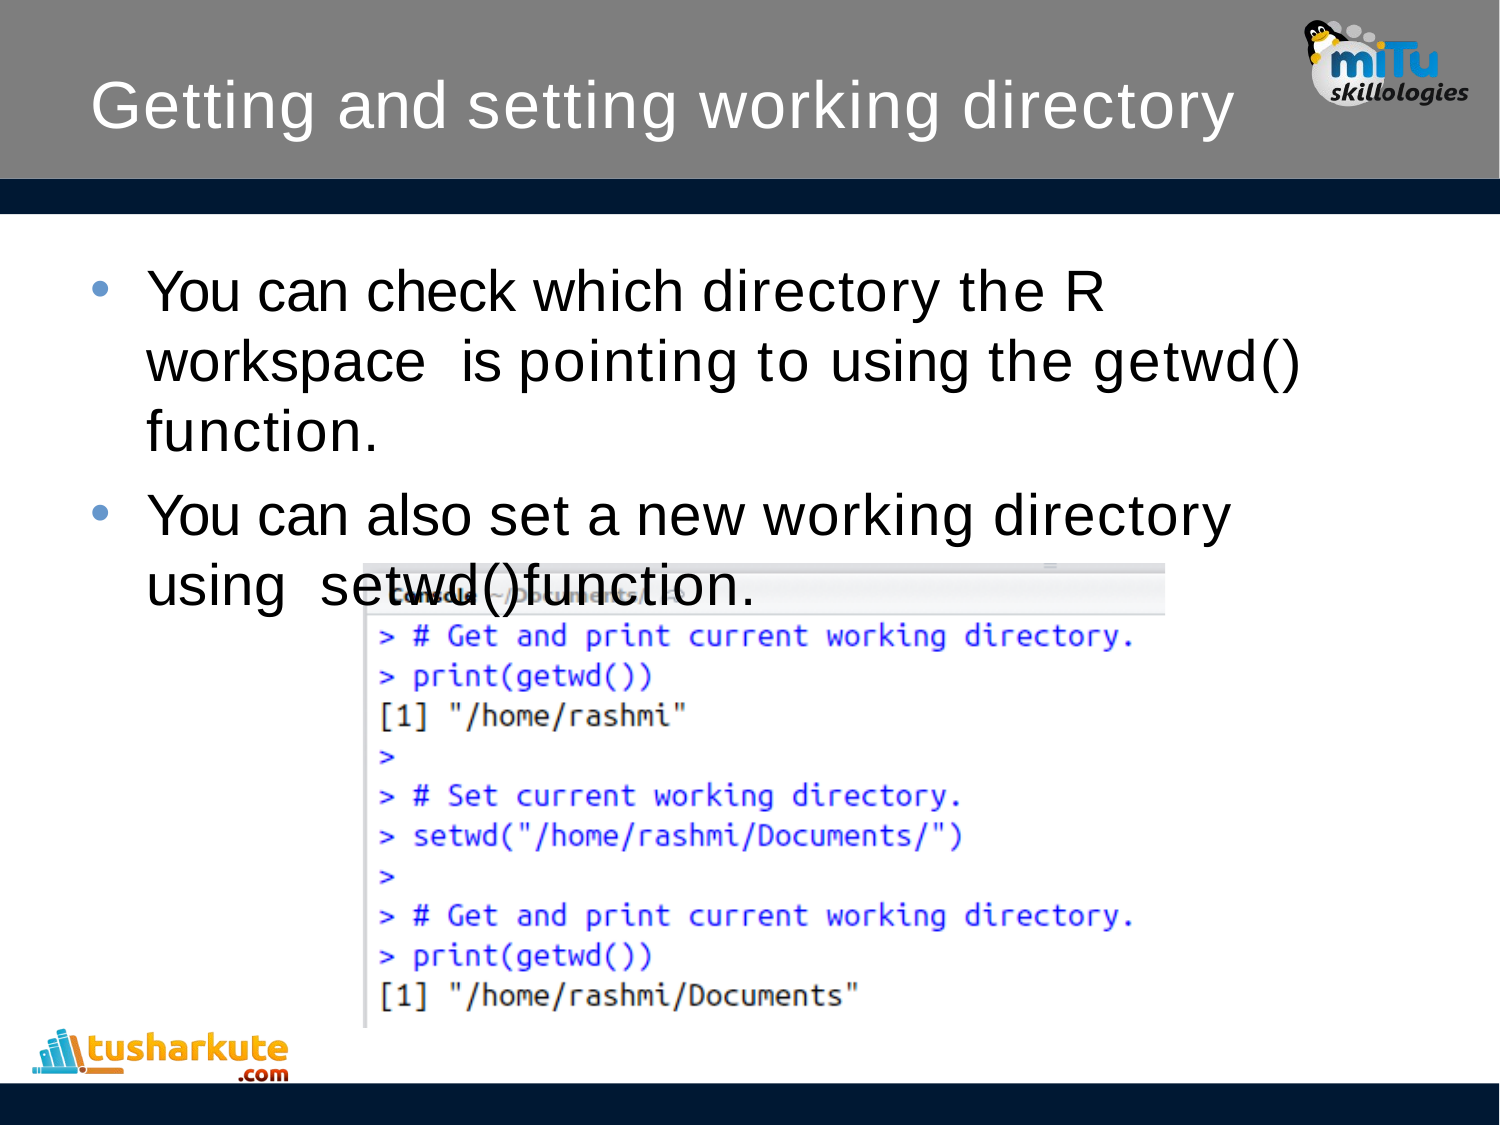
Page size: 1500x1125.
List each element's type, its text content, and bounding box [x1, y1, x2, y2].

title Getting and setting working directory [0, 0, 1500, 250]
text_box [1287, 11, 1483, 118]
text_box You can check which directory the R workspace is pointing to using the getwd() function. You can also set a new working directory using setwd()function. [87, 248, 1385, 618]
picture [11, 1015, 308, 1099]
text_box [362, 618, 1166, 1028]
